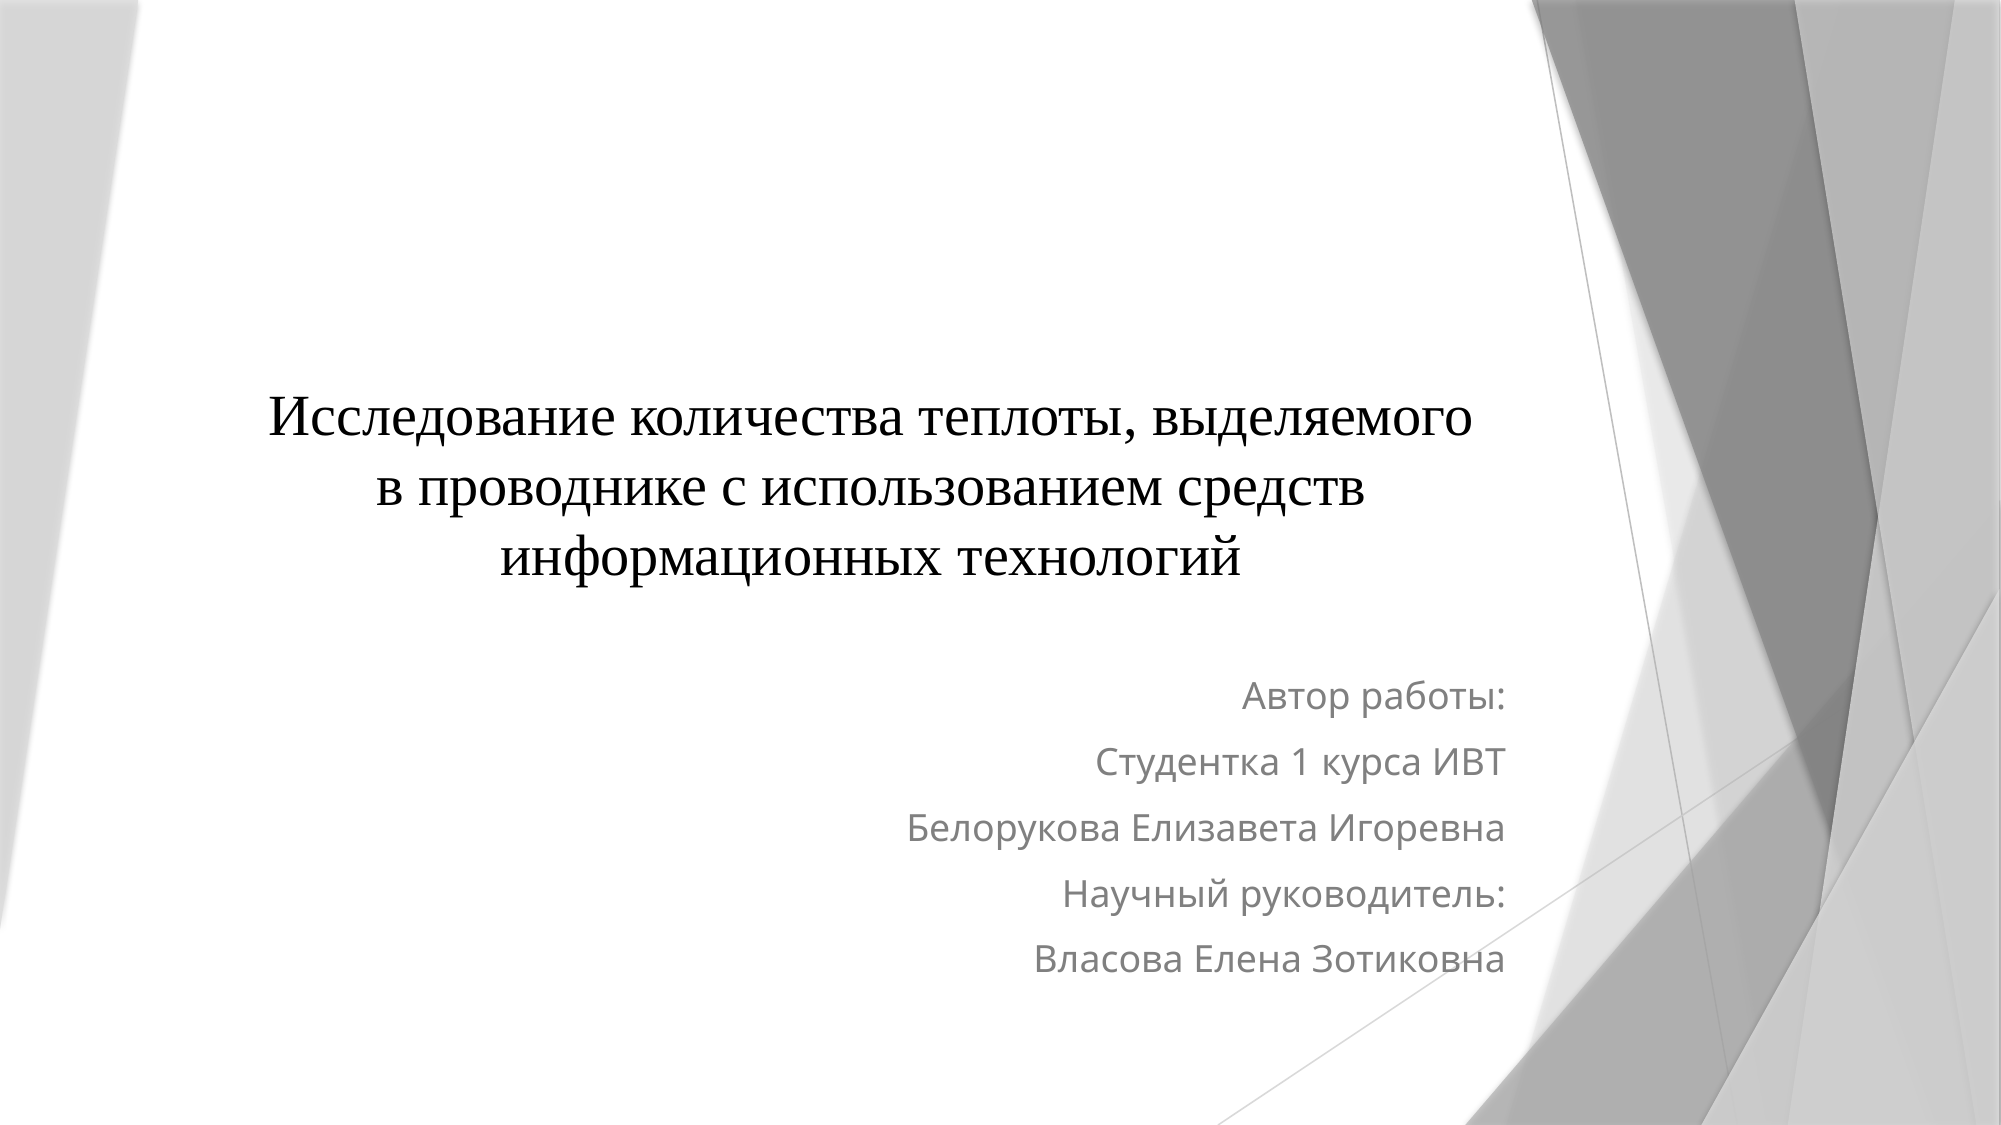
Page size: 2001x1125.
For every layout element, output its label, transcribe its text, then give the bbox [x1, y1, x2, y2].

subtitle Автор работы: Студентка 1 курса ИВТ Белорукова Елизавета Игоревна Научный руководитель: Власова Елена Зотиковна [247, 664, 1522, 1046]
title Исследование количества теплоты, выделяемого в проводнике с использованием средств информационных технологий [247, 286, 1496, 664]
